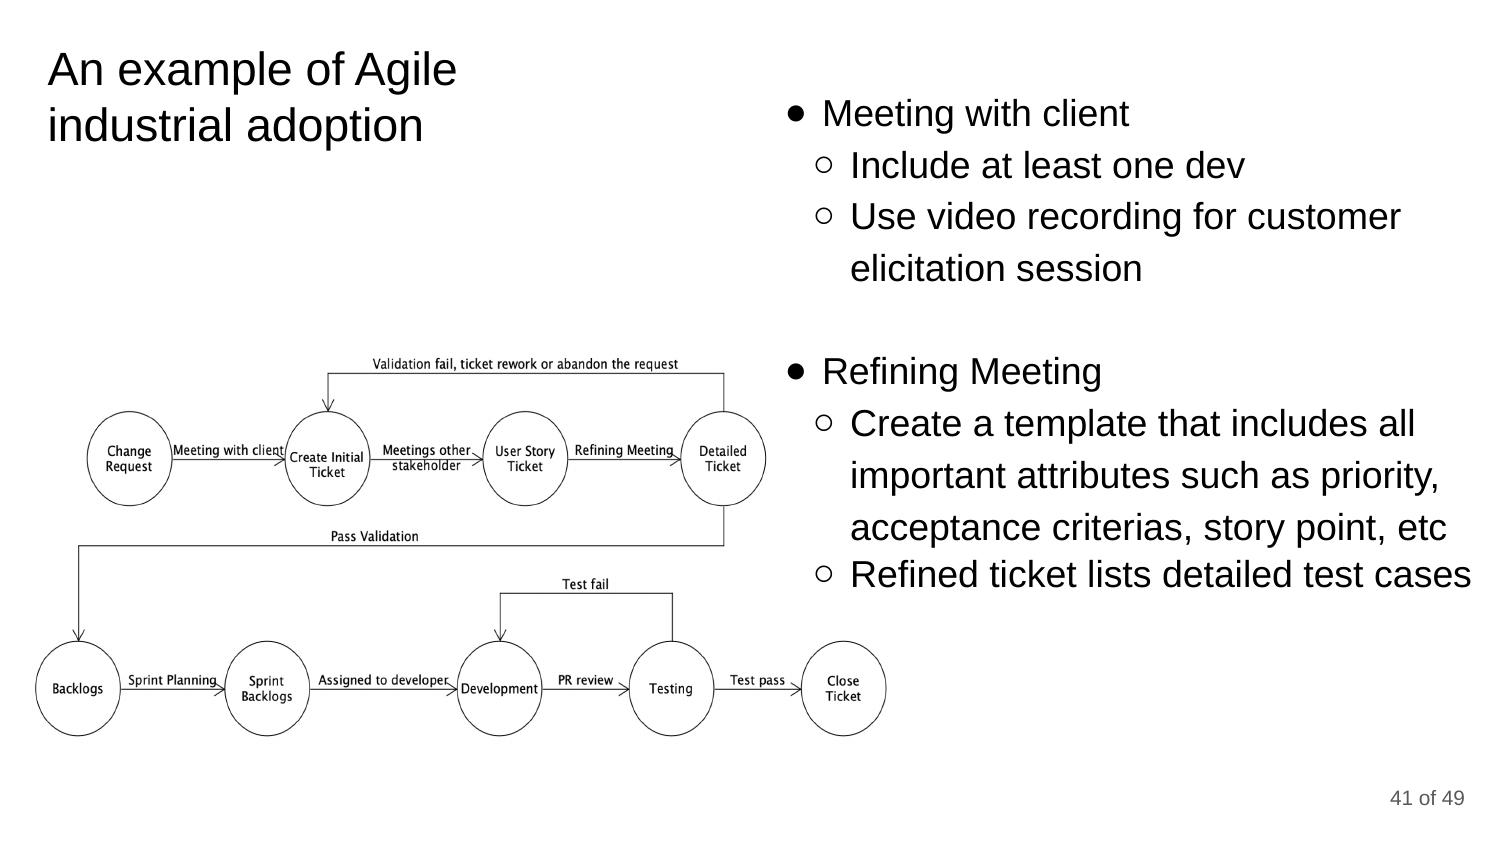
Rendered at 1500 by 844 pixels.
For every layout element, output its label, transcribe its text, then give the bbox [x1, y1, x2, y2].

list Meeting with client Include at least one dev Use video recording for customer elicitation session Refining Meeting Create a template that includes all important attributes such as priority, acceptance criterias, story point, etc Refined ticket lists detailed test cases [769, 67, 1500, 546]
slide_number ‹#› of 49 [1350, 764, 1480, 830]
title An example of Agile industrial adoption [32, 23, 672, 166]
picture [15, 309, 915, 766]
